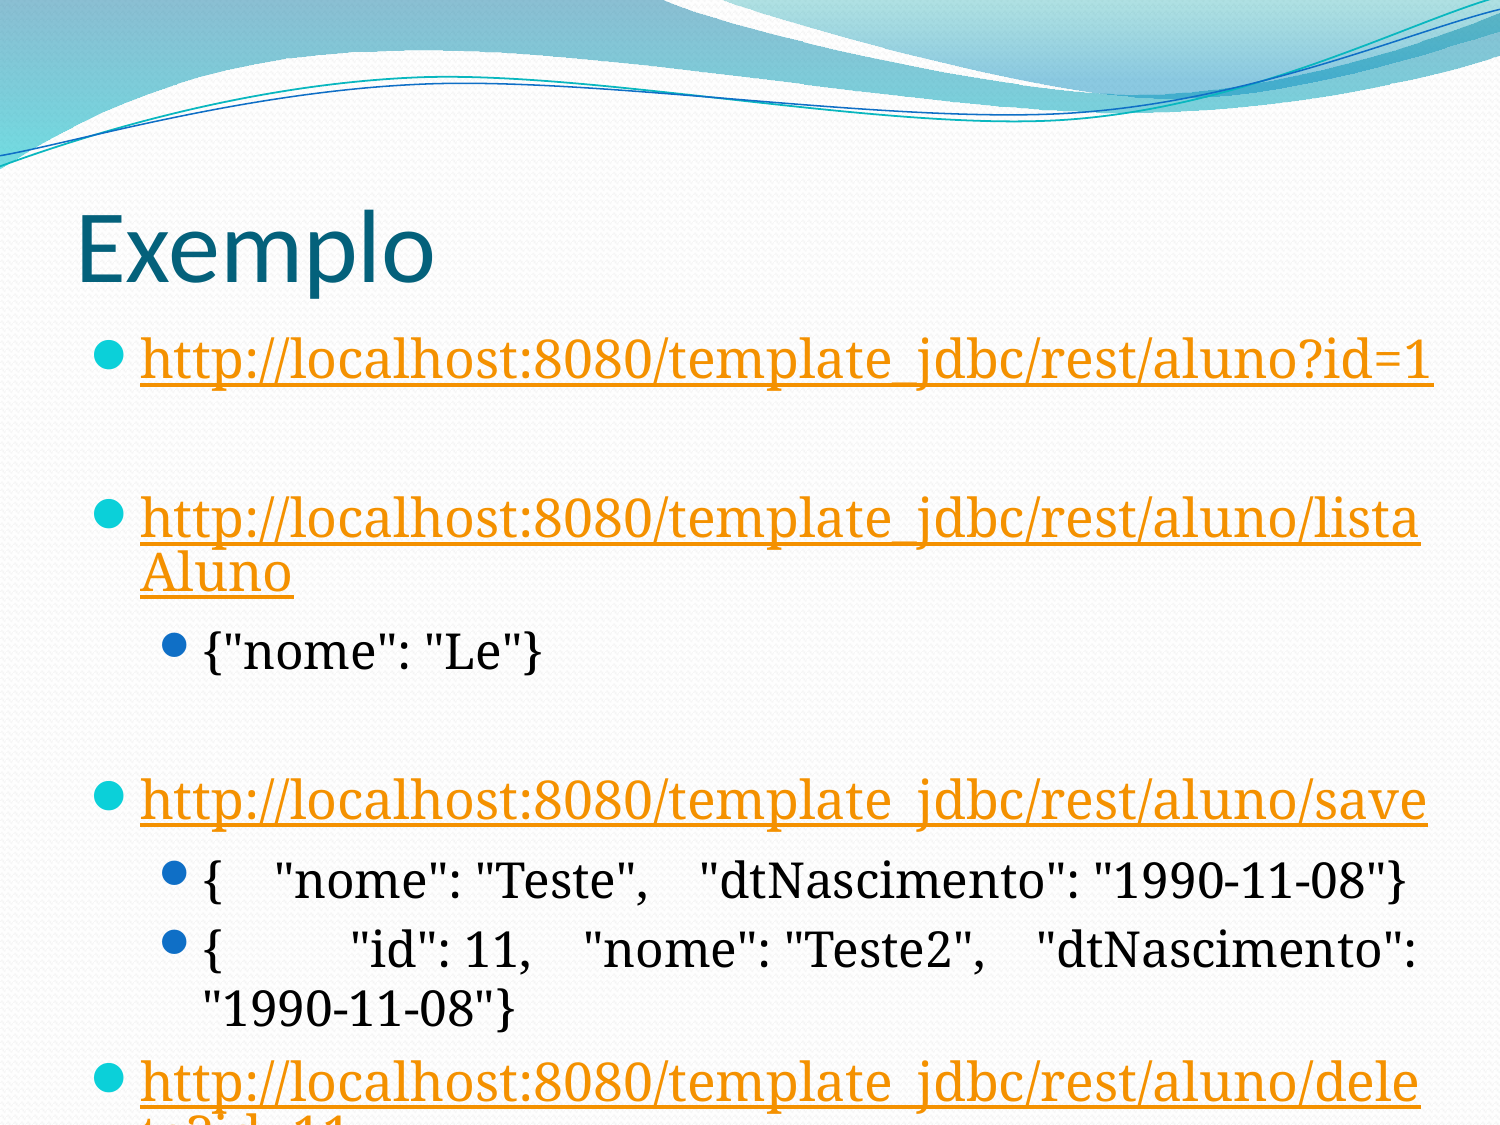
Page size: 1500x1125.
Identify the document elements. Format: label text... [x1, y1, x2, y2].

list http://localhost:8080/template_jdbc/rest/aluno?id=1 http://localhost:8080/template_jdbc/rest/aluno/listaAluno {"nome": "Le"} http://localhost:8080/template_jdbc/rest/aluno/save { "nome": "Teste", "dtNascimento": "1990-11-08"} { "id": 11, "nome": "Teste2", "dtNascimento": "1990-11-08"} http://localhost:8080/template_jdbc/rest/aluno/delete?id=11 [75, 317, 1459, 1083]
title Exemplo [75, 115, 1425, 303]
